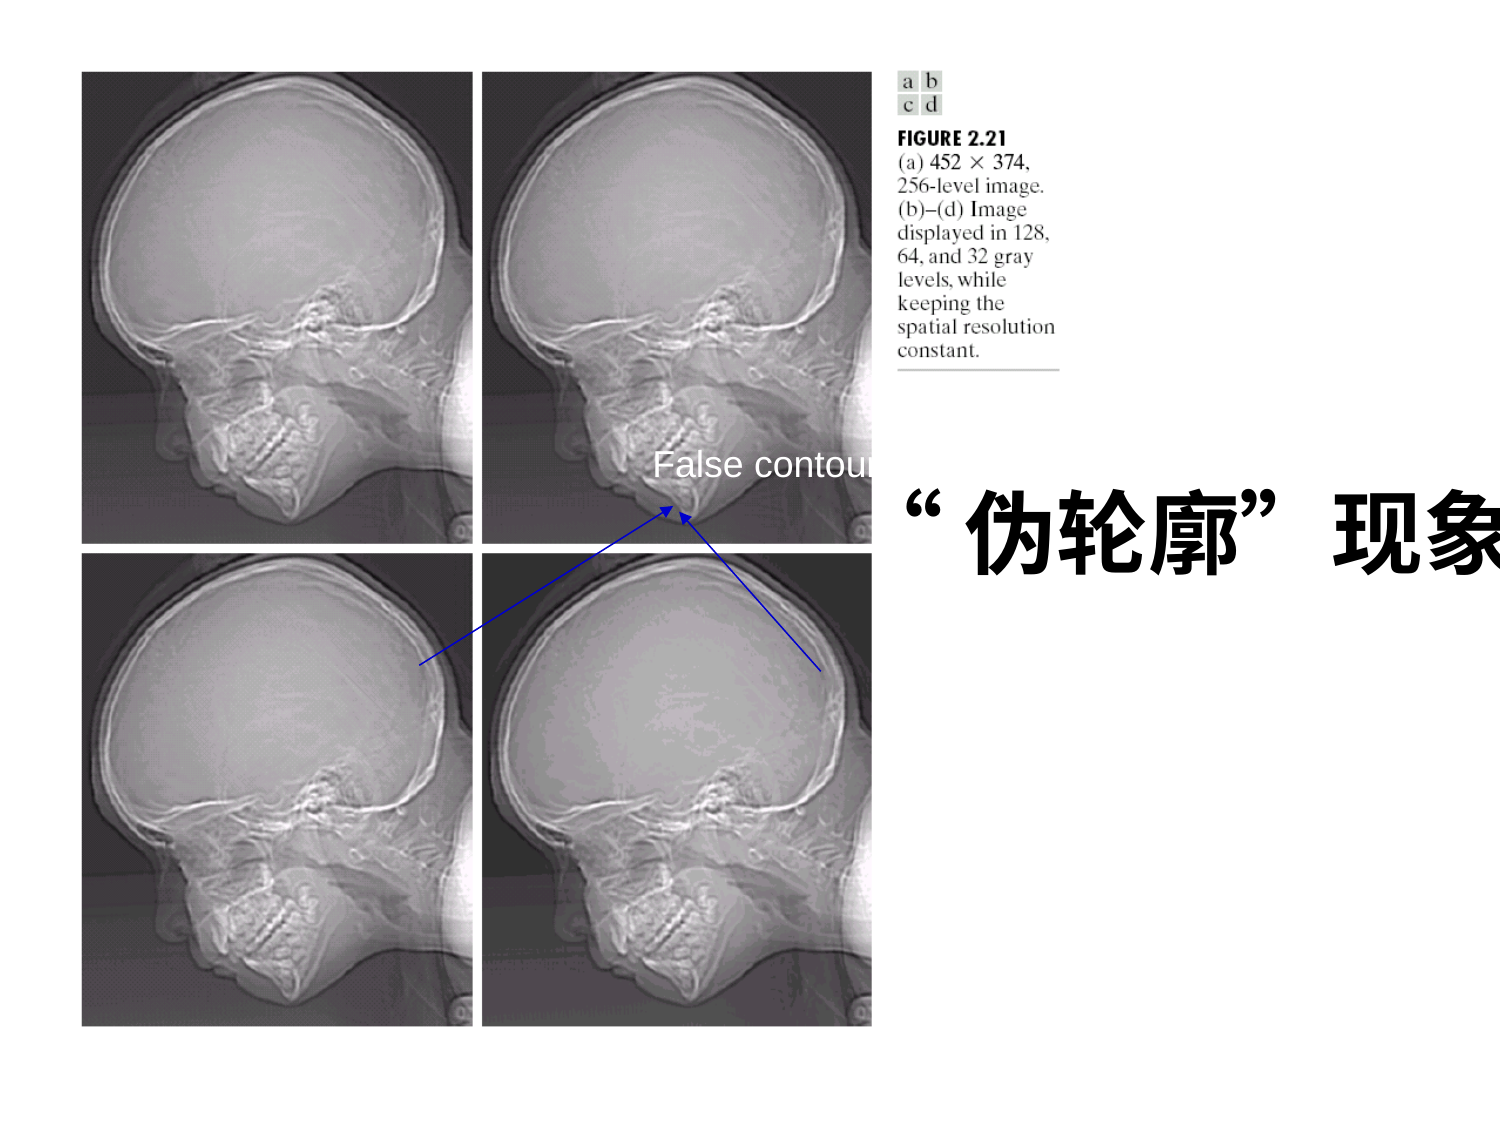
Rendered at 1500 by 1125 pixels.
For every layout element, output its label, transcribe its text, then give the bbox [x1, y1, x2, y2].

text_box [418, 432, 988, 672]
picture [76, 66, 1070, 1030]
text_box “伪轮廓”现象 [1073, 467, 1500, 593]
